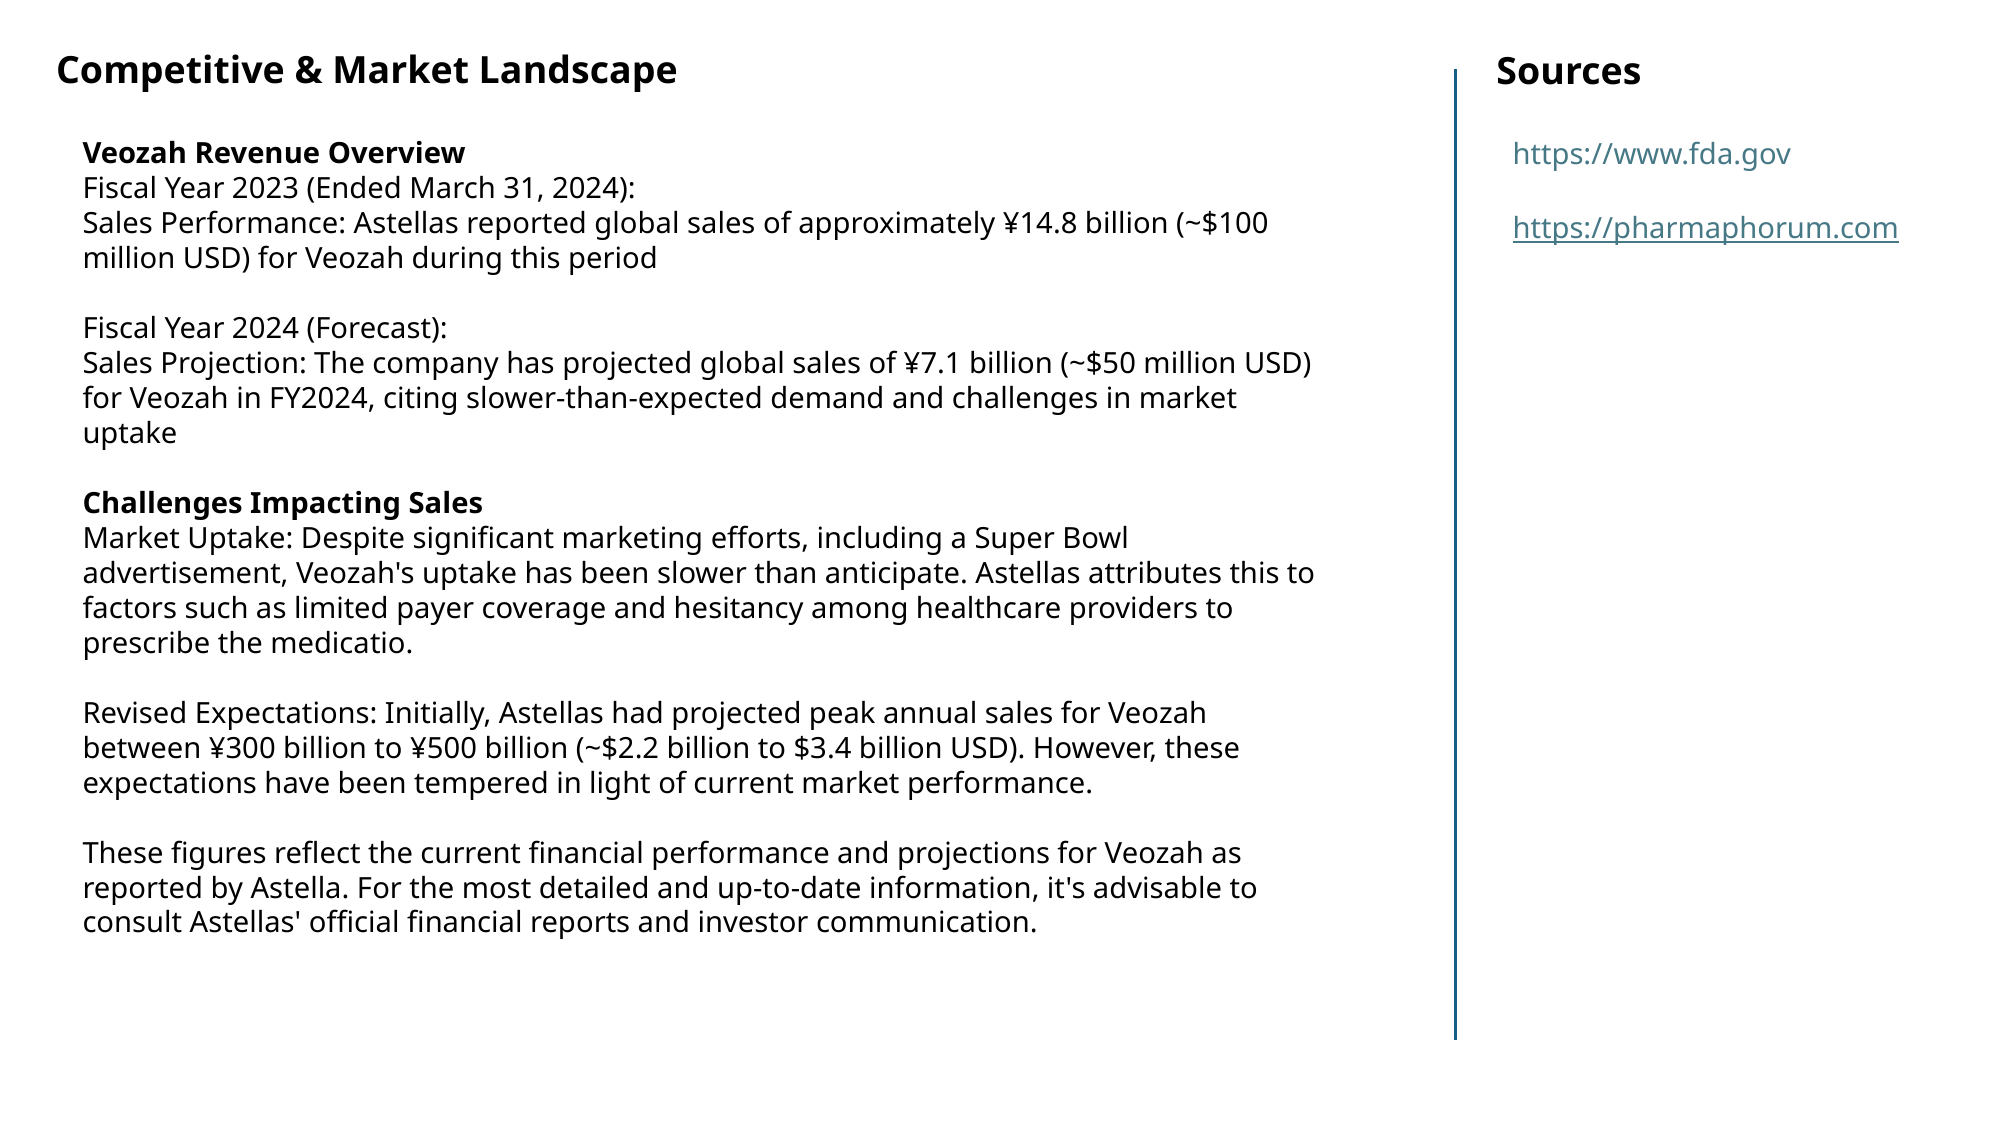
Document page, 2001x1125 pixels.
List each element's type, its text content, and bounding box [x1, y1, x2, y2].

text_box Veozah Revenue Overview Fiscal Year 2023 (Ended March 31, 2024): Sales Performance: Astellas reported global sales of approximately ¥14.8 billion (~$100 million USD) for Veozah during this period Fiscal Year 2024 (Forecast): Sales Projection: The company has projected global sales of ¥7.1 billion (~$50 million USD) for Veozah in FY2024, citing slower-than-expected demand and challenges in market uptake Challenges Impacting Sales Market Uptake: Despite significant marketing efforts, including a Super Bowl advertisement, Veozah's uptake has been slower than anticipate. Astellas attributes this to factors such as limited payer coverage and hesitancy among healthcare providers to prescribe the medicatio. Revised Expectations: Initially, Astellas had projected peak annual sales for Veozah between ¥300 billion to ¥500 billion (~$2.2 billion to $3.4 billion USD). However, these expectations have been tempered in light of current market performance. These figures reflect the current financial performance and projections for Veozah as reported by Astella. For the most detailed and up-to-date information, it's advisable to consult Astellas' official financial reports and investor communication. [67, 127, 1344, 1017]
text_box Competitive & Market Landscape [41, 38, 694, 99]
text_box https://www.fda.gov https://pharmaphorum.com [1497, 127, 1934, 292]
text_box Sources [1481, 39, 1657, 100]
